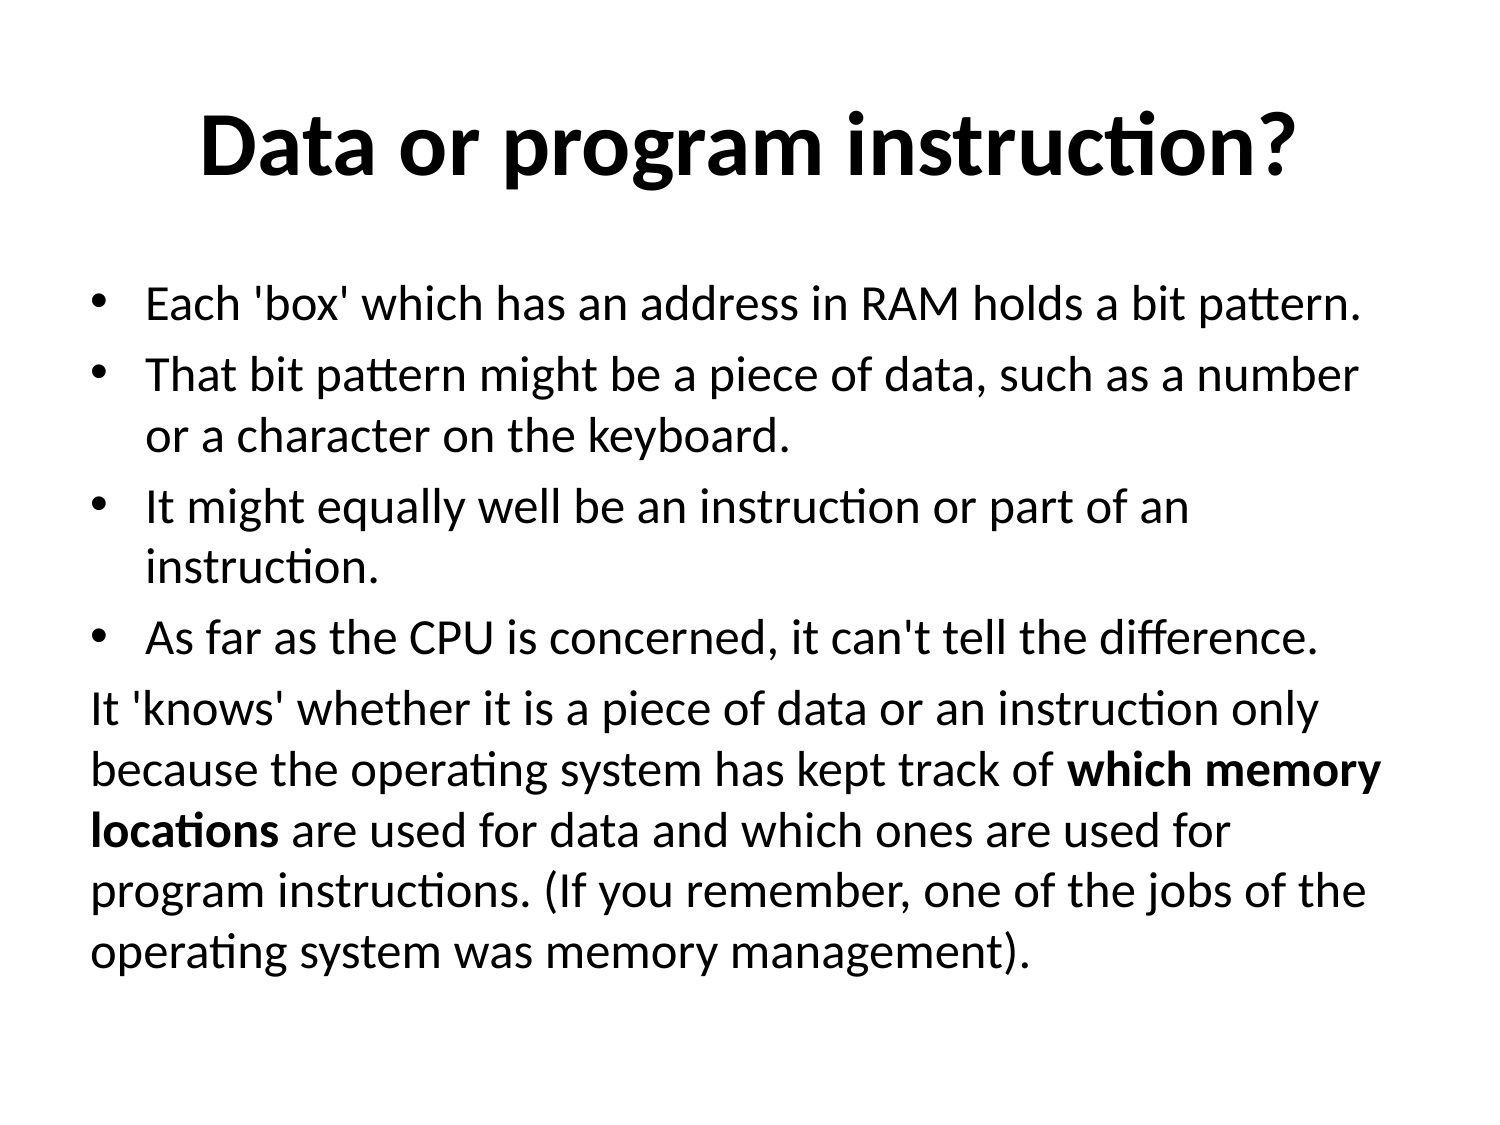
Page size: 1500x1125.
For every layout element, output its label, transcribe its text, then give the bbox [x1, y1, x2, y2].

title Data or program instruction? [75, 45, 1425, 233]
list Each 'box' which has an address in RAM holds a bit pattern. That bit pattern might be a piece of data, such as a number or a character on the keyboard. It might equally well be an instruction or part of an instruction. As far as the CPU is concerned, it can't tell the difference. It 'knows' whether it is a piece of data or an instruction only because the operating system has kept track of which memory locations are used for data and which ones are used for program instructions. (If you remember, one of the jobs of the operating system was memory management). [75, 262, 1425, 1005]
